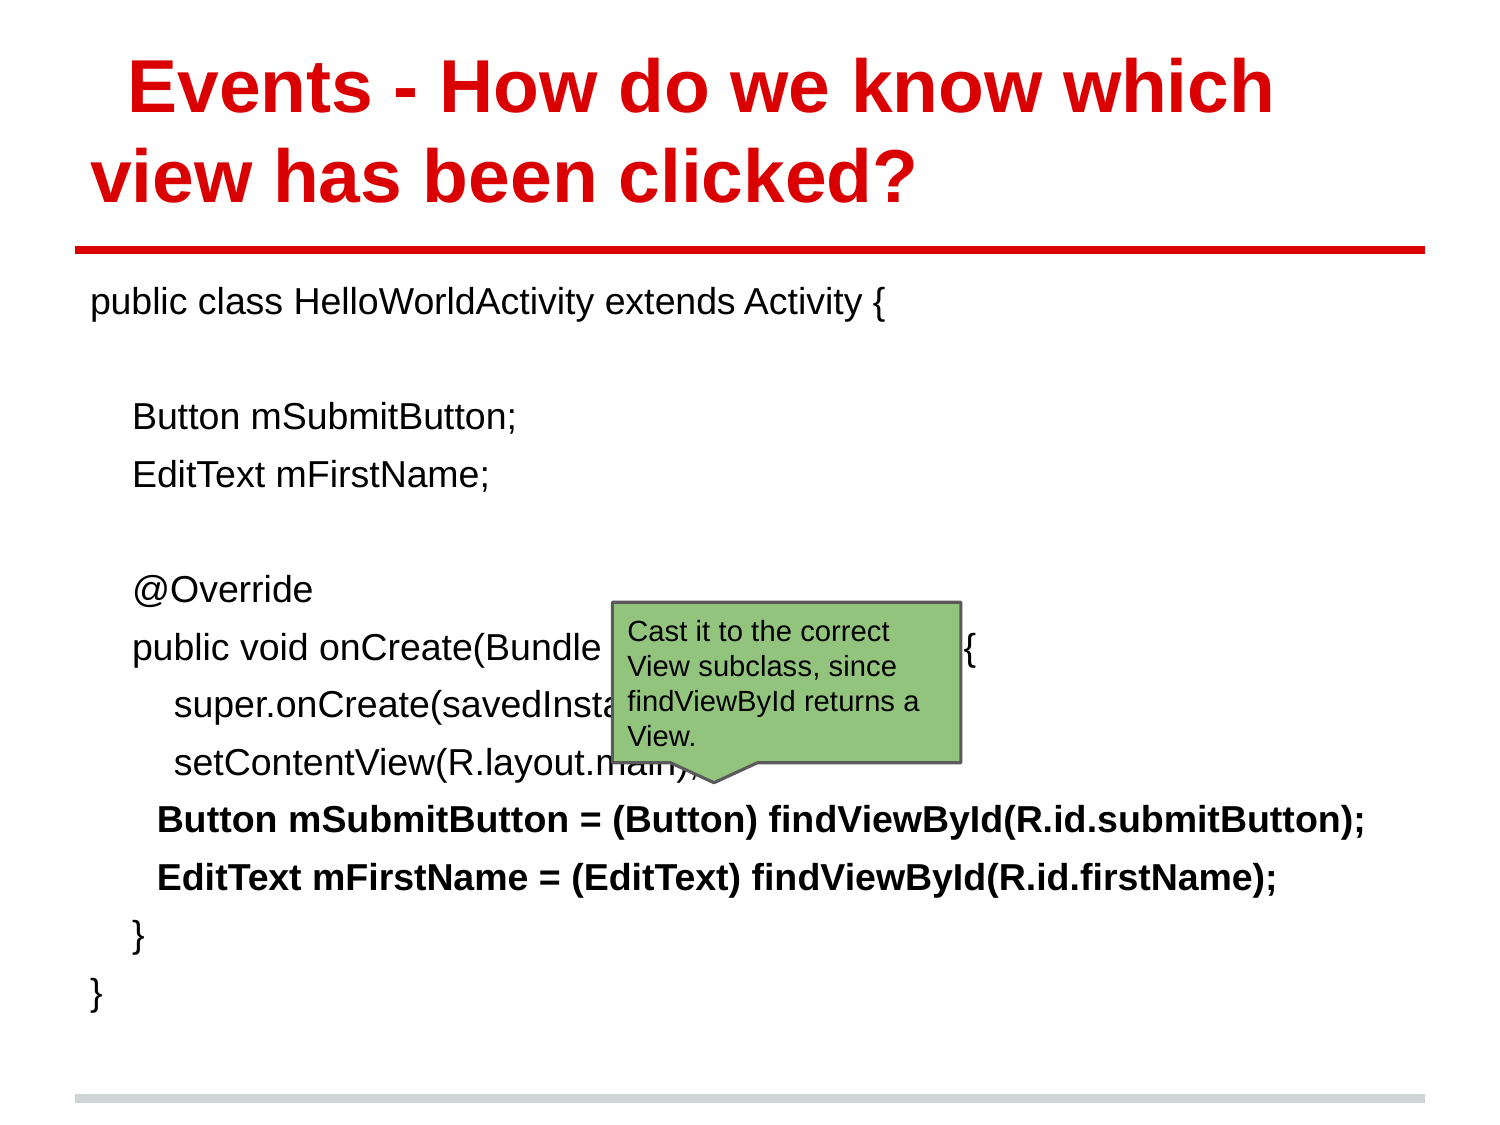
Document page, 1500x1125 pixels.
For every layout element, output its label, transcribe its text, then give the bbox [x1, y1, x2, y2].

text_box Cast it to the correct View subclass, since findViewById returns a View. [612, 602, 961, 783]
list public class HelloWorldActivity extends Activity { Button mSubmitButton; EditText mFirstName; @Override public void onCreate(Bundle savedInstanceState) { super.onCreate(savedInstanceState); setContentView(R.layout.main); Button mSubmitButton = (Button) findViewById(R.id.submitButton); EditText mFirstName = (EditText) findViewById(R.id.firstName); } } [75, 262, 1425, 1078]
title Events - How do we know which view has been clicked? [75, 45, 1425, 233]
